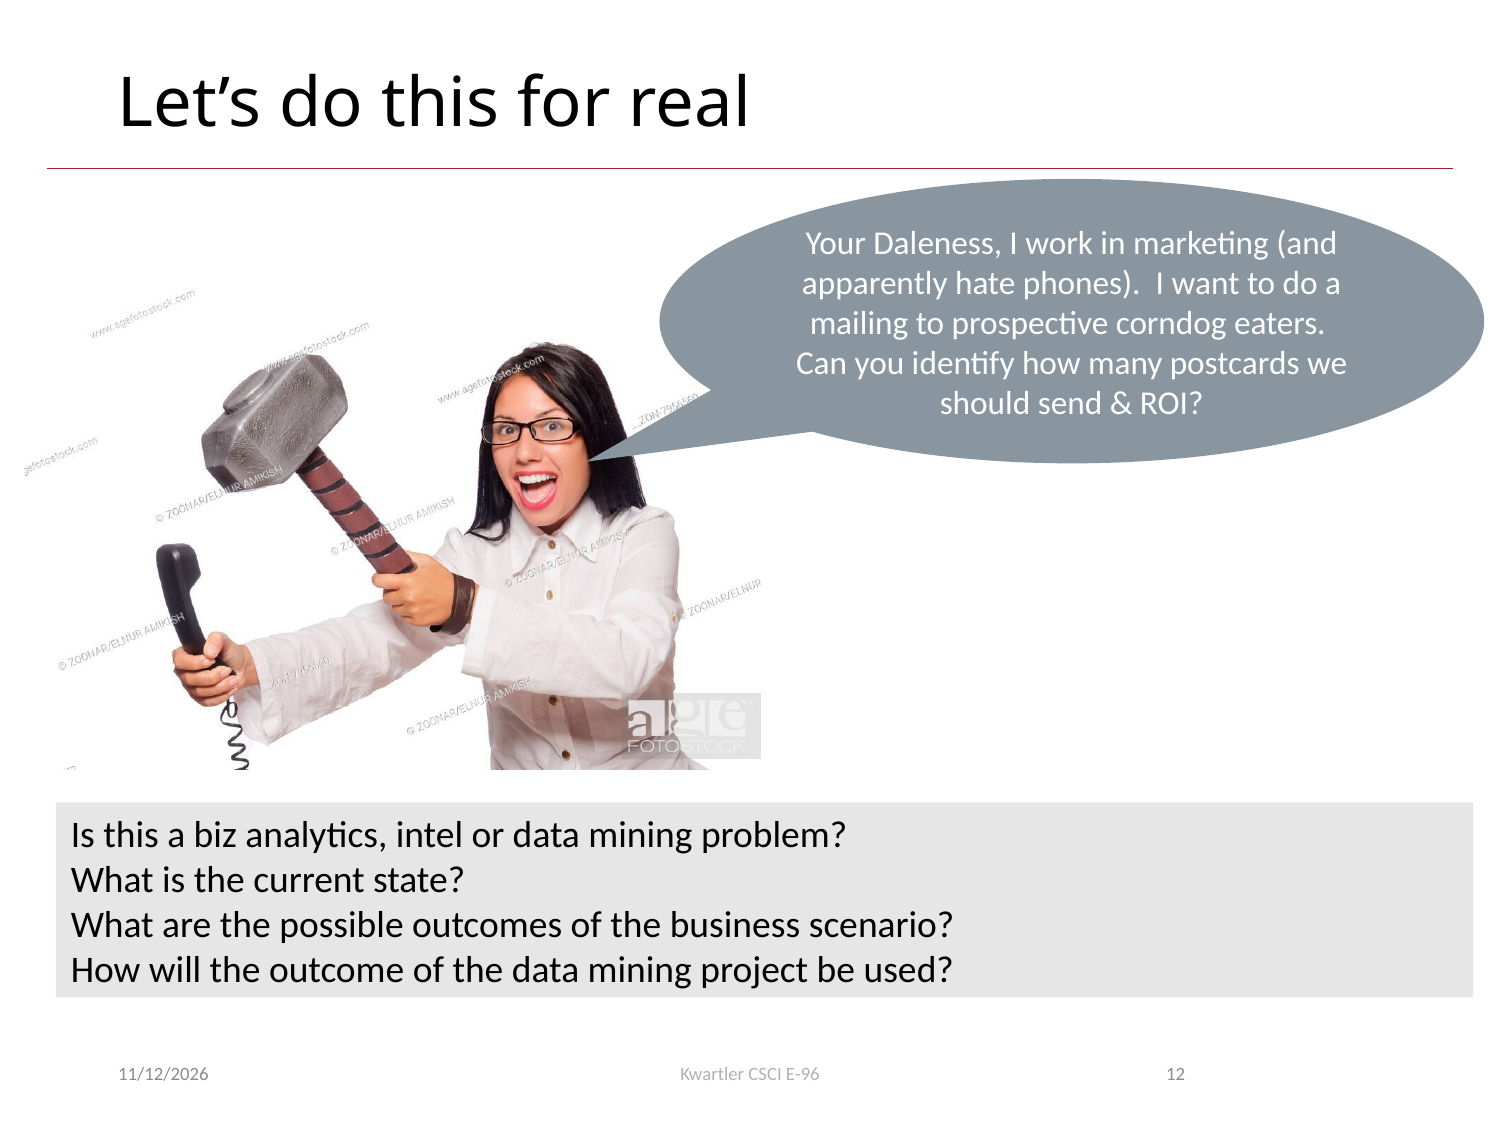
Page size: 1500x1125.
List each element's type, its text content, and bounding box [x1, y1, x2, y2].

picture [24, 282, 761, 770]
text_box Your Daleness, I work in marketing (and apparently hate phones). I want to do a mailing to prospective corndog eaters. Can you identify how many postcards we should send & ROI? [674, 177, 1486, 465]
slide_number 12 [1059, 1042, 1200, 1103]
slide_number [103, 1042, 441, 1103]
text_box Is this a biz analytics, intel or data mining problem? What is the current state? What are the possible outcomes of the business scenario? How will the outcome of the data mining project be used? [55, 802, 1474, 998]
footer Kwartler CSCI E-96 [496, 1042, 1004, 1103]
title Let’s do this for real [103, 59, 1397, 157]
